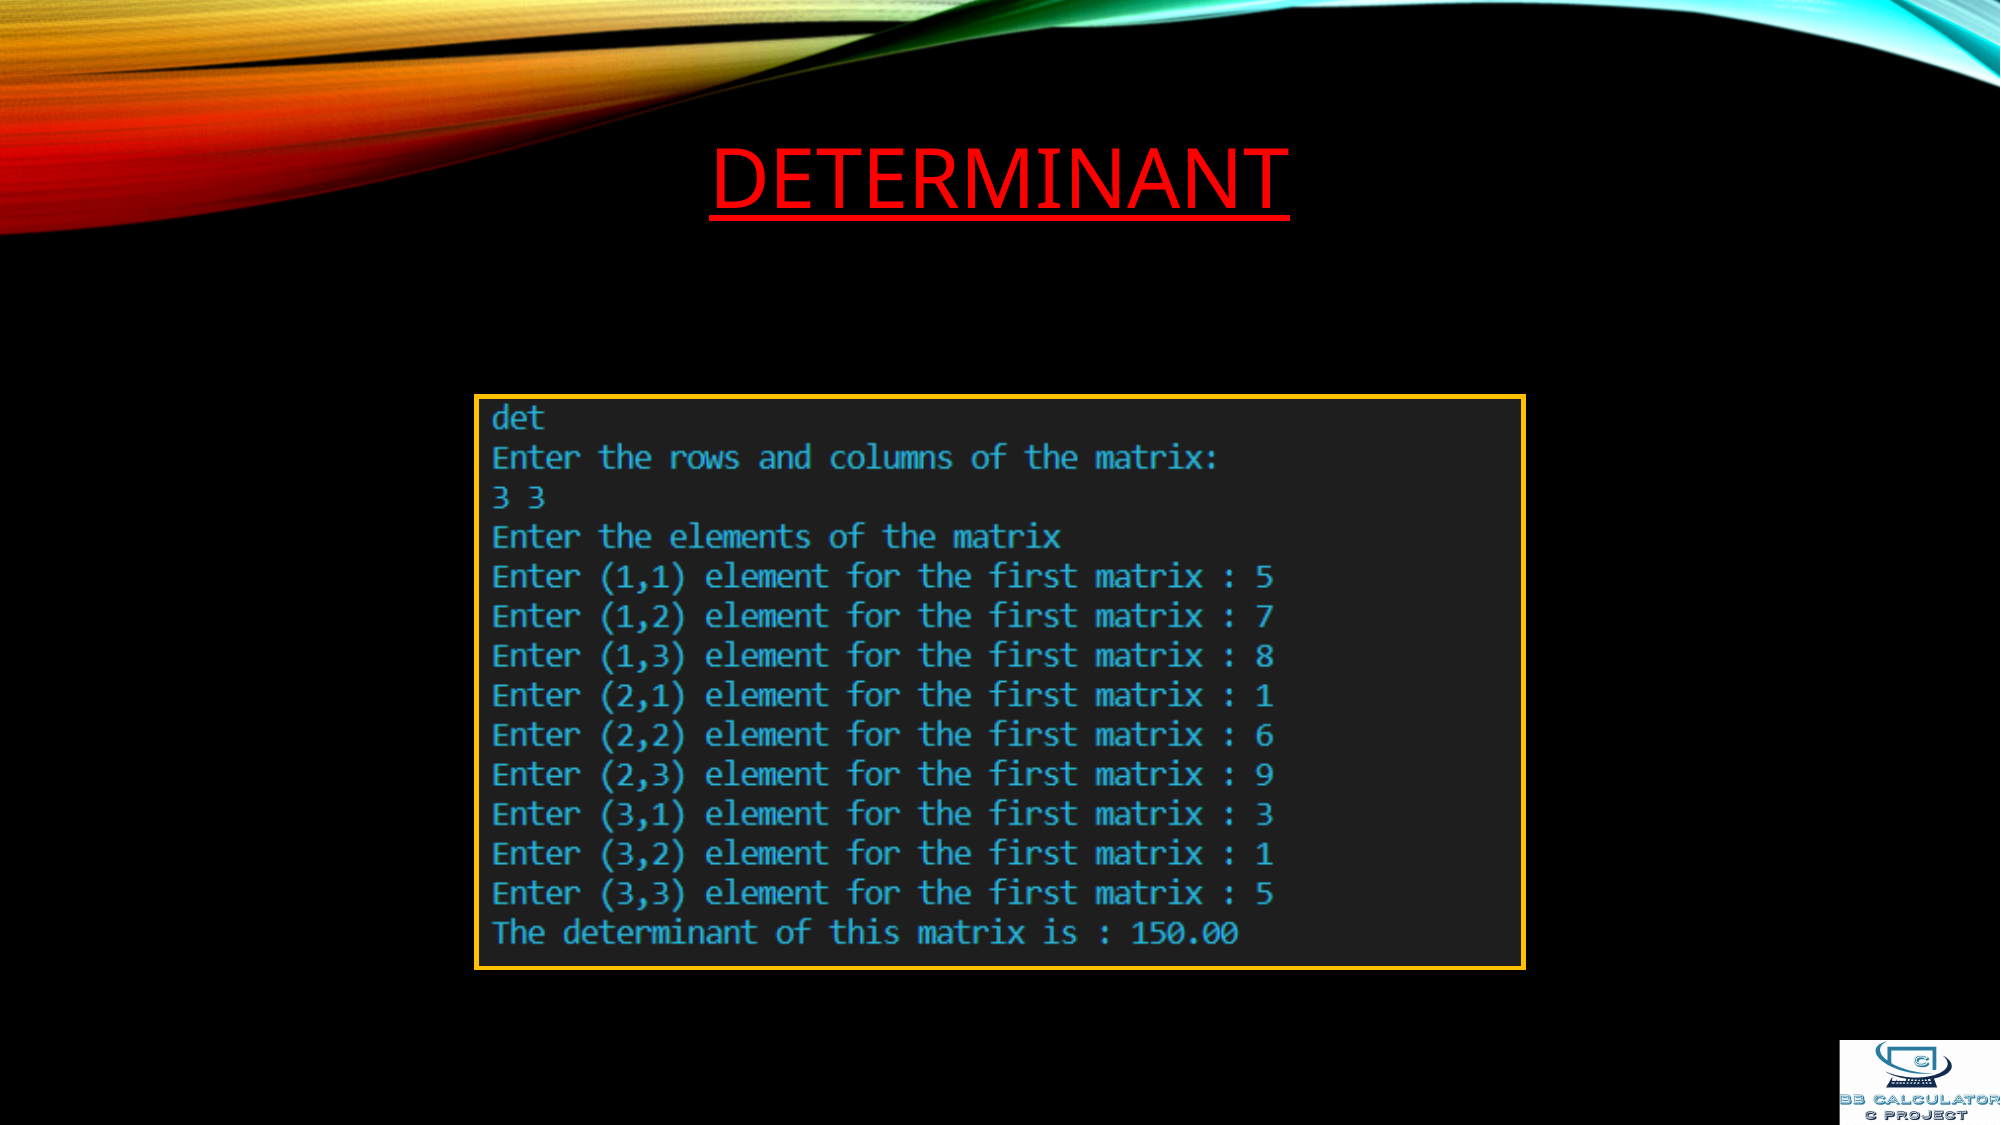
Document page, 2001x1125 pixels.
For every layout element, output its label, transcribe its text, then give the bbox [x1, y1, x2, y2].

picture [1839, 1040, 2000, 1125]
title determinant [293, 75, 1706, 288]
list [478, 398, 1522, 966]
picture [0, 0, 2000, 237]
